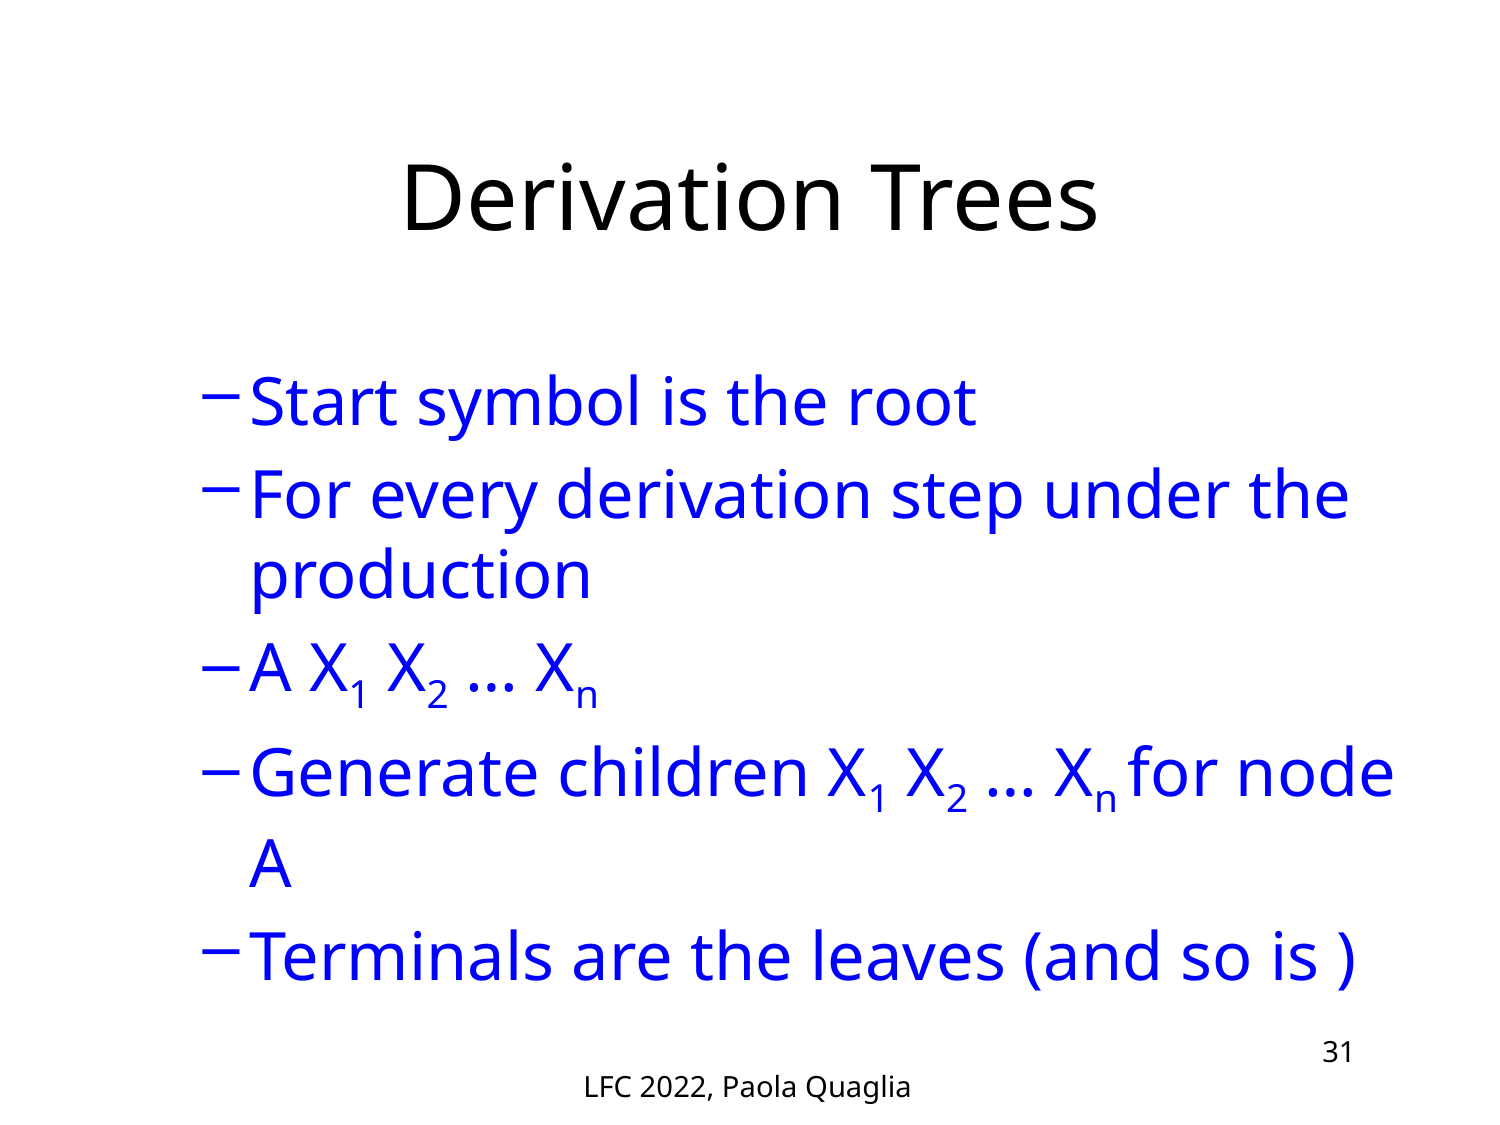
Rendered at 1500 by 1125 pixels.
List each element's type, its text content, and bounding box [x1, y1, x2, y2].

slide_number 31 [1058, 1025, 1372, 1102]
footer LFC 2022, Paola Quaglia [510, 1025, 986, 1102]
title Derivation Trees [112, 99, 1388, 288]
